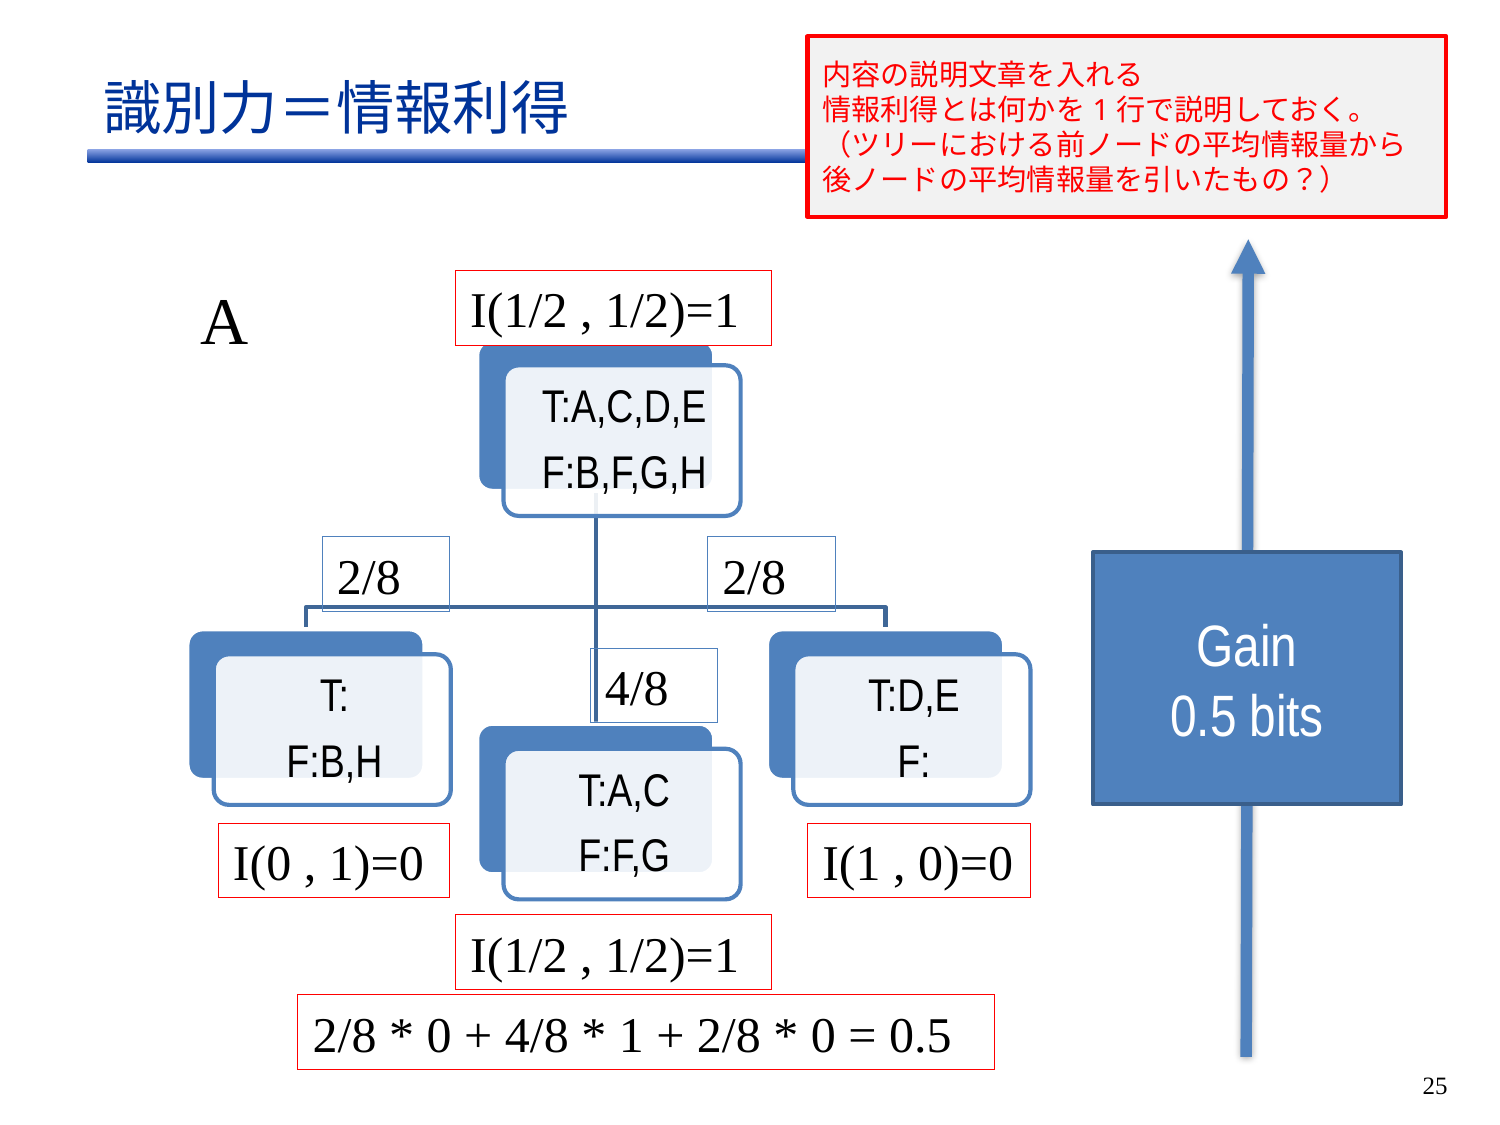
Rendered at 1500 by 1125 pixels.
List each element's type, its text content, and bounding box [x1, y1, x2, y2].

text_box I(1/2 , 1/2)=1 [455, 985, 772, 990]
text_box Gain 0.5 bits [1091, 550, 1240, 806]
text_box 2/8 * 0 + 4/8 * 1 + 2/8 * 0 = 0.5 [297, 994, 995, 1070]
text_box Gain 0.5 bits [1253, 550, 1403, 806]
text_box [1245, 239, 1249, 1058]
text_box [187, 239, 1031, 976]
title 識別力＝情報利得 [88, 77, 805, 150]
text_box 内容の説明文章を入れる 情報利得とは何かを1行で説明しておく。（ツリーにおける前ノードの平均情報量から後ノードの平均情報量を引いたもの？） [805, 34, 1448, 219]
